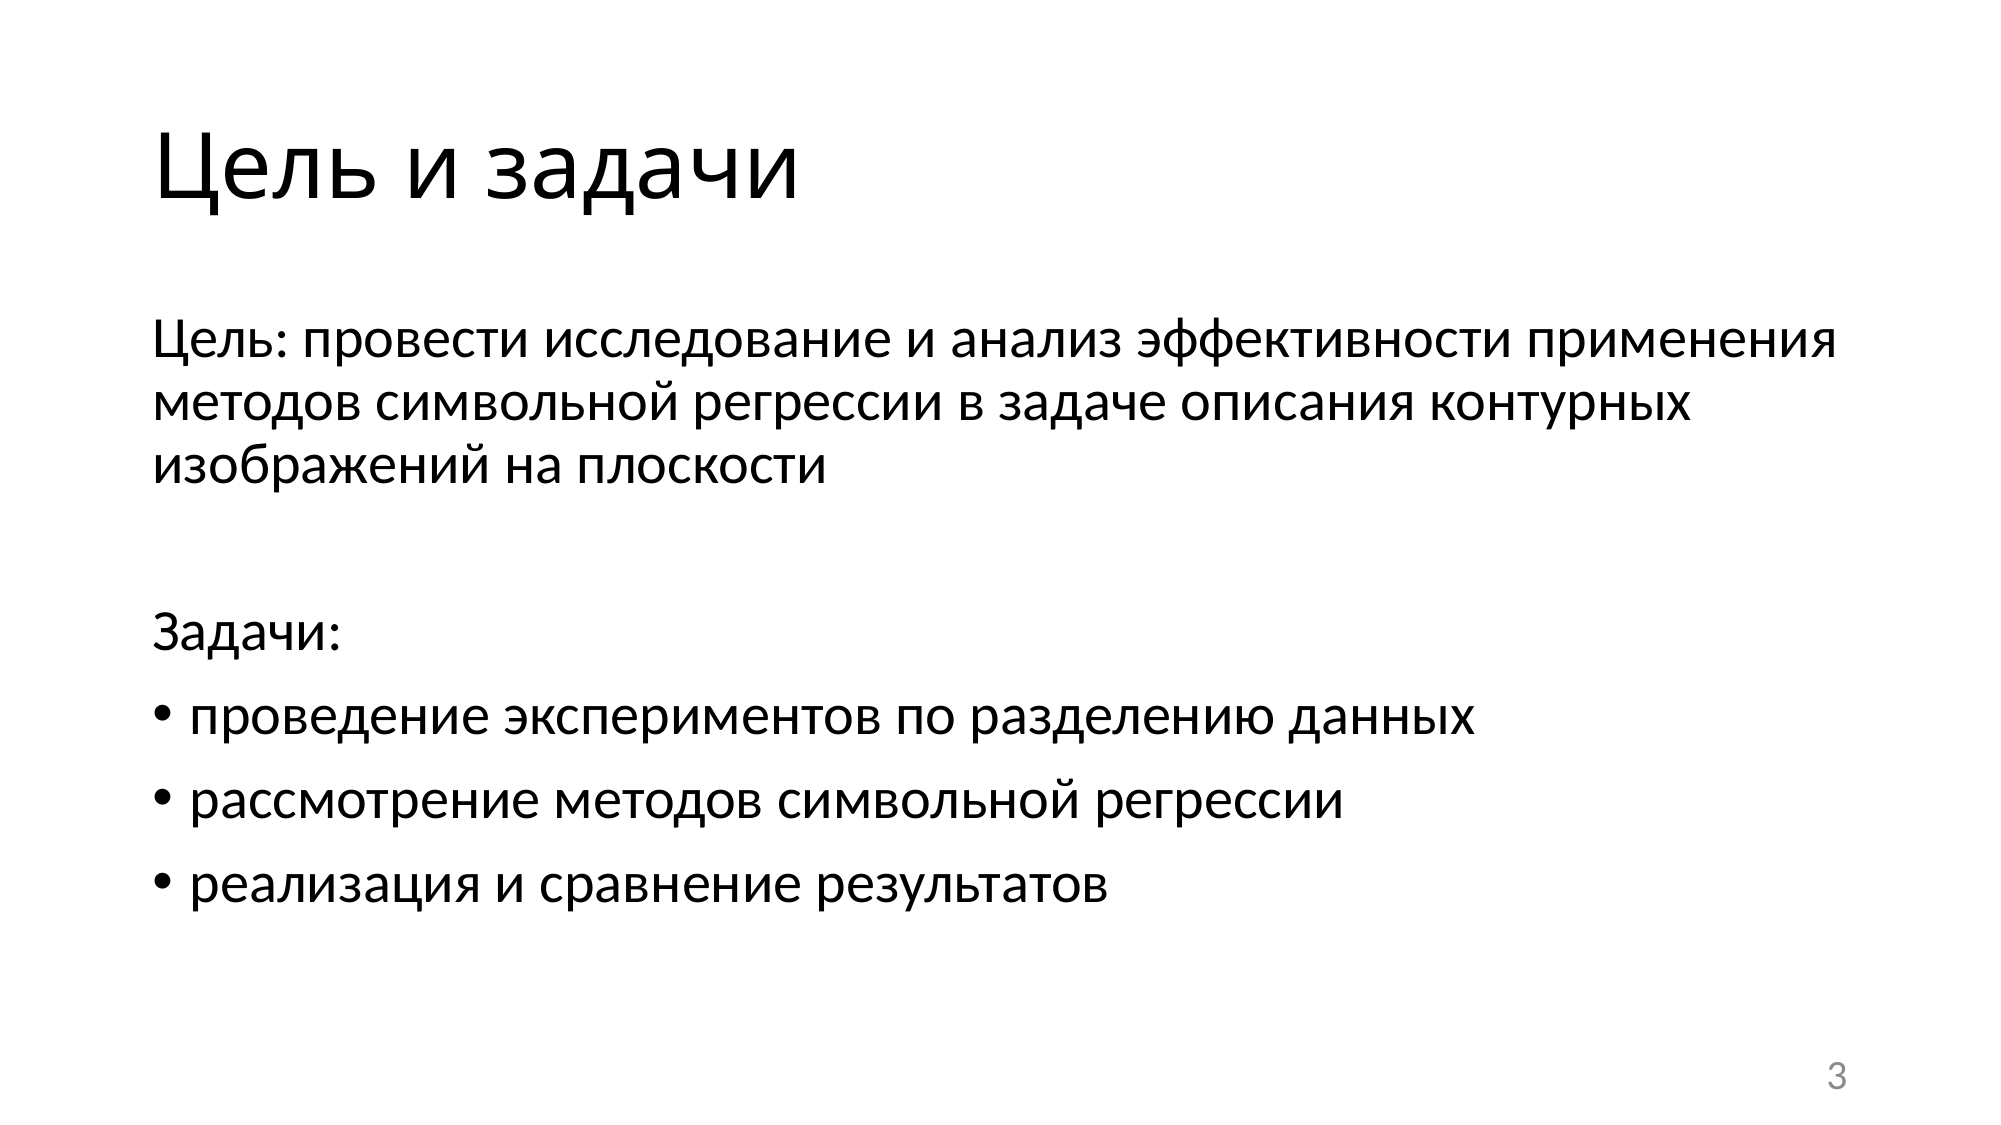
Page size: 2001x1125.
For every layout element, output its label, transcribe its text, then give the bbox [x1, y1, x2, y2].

title Цель и задачи [137, 59, 1863, 278]
slide_number 3 [1412, 1042, 1863, 1103]
list Цель: провести исследование и анализ эффективности применения методов символьной регрессии в задаче описания контурных изображений на плоскости Задачи: проведение экспериментов по разделению данных рассмотрение методов символьной регрессии реализация и сравнение результатов [137, 299, 1863, 1014]
